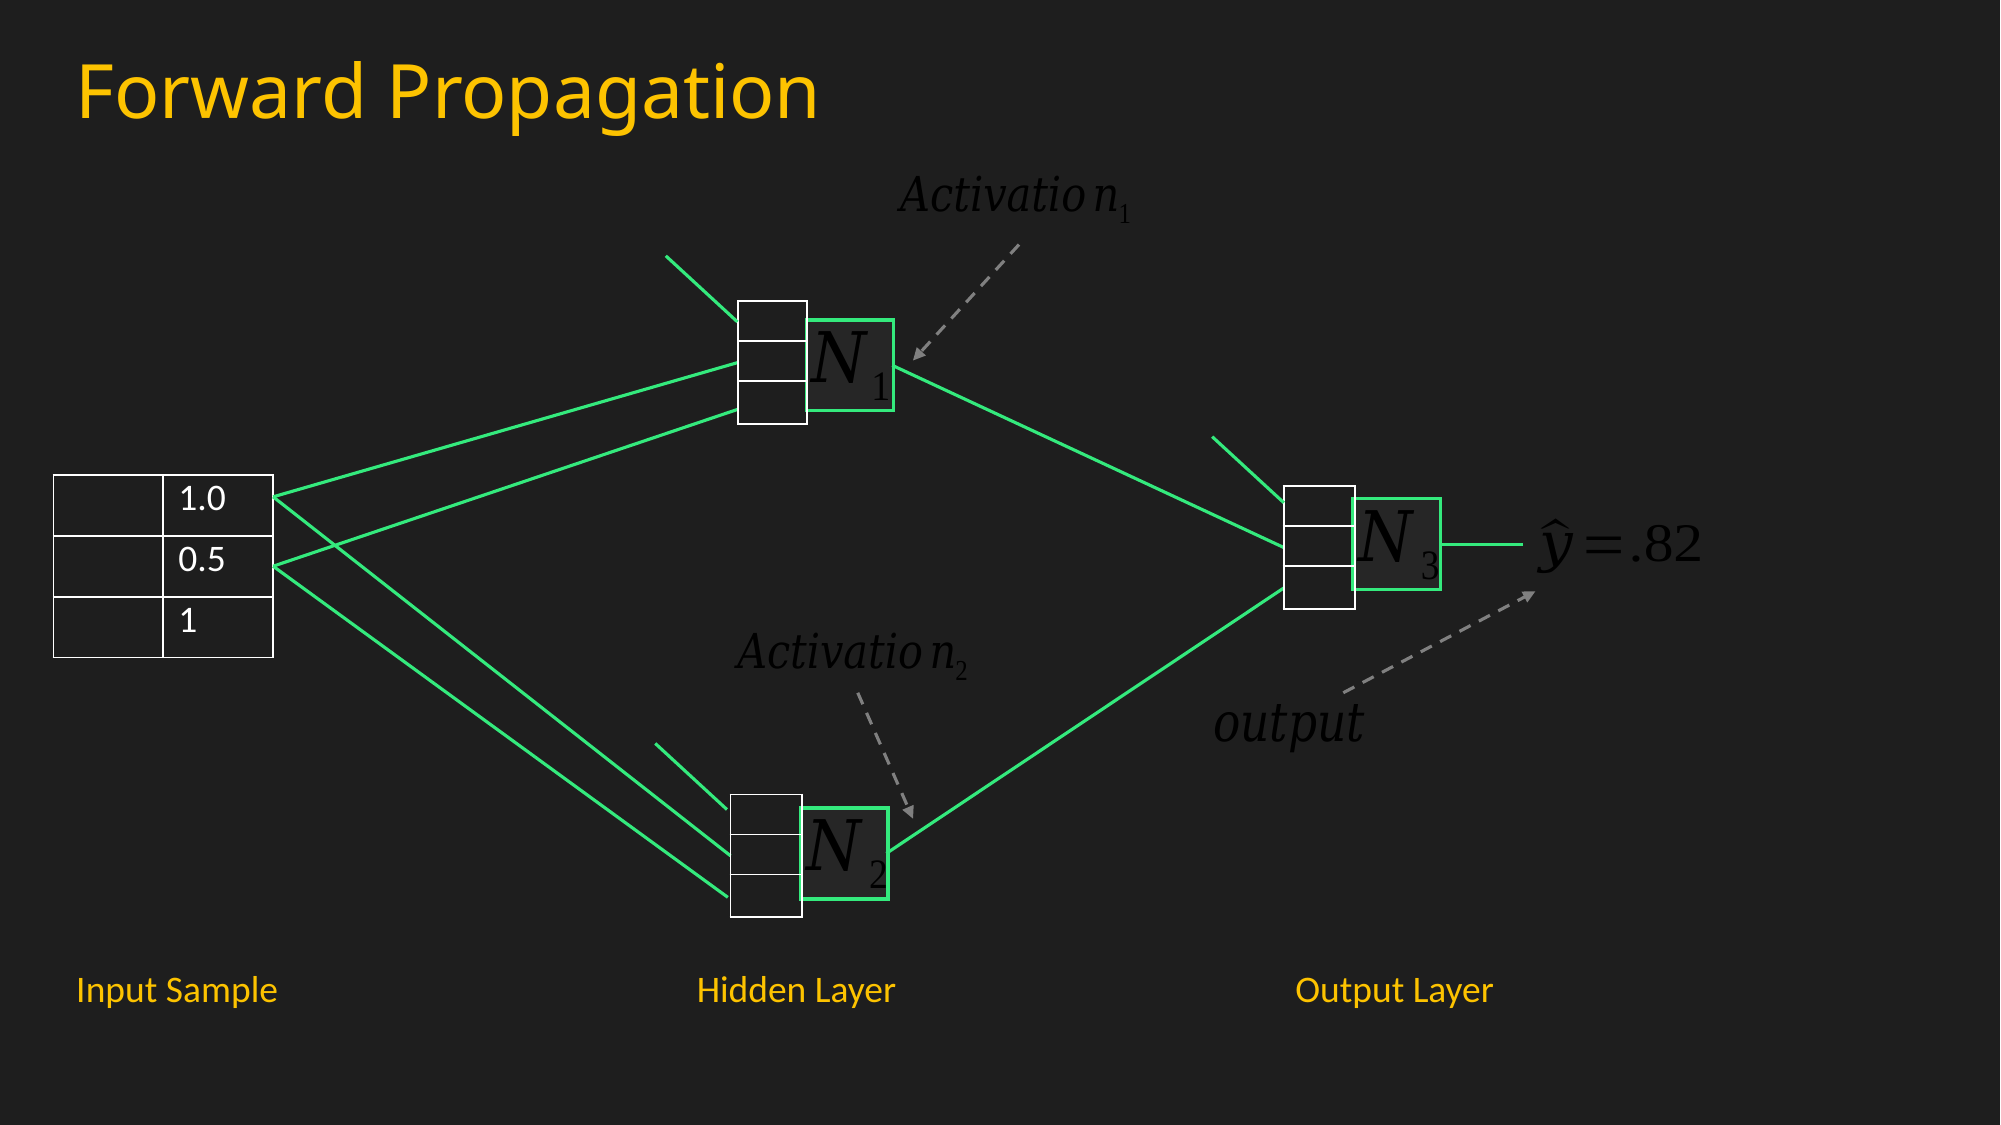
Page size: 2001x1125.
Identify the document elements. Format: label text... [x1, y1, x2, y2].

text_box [913, 244, 1020, 361]
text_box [273, 409, 738, 567]
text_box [665, 255, 738, 322]
title Forward Propagation [60, 29, 1150, 160]
text_box Output Layer [1280, 958, 1510, 1018]
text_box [892, 365, 1284, 548]
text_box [1212, 436, 1284, 503]
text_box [273, 362, 738, 409]
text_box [857, 692, 913, 819]
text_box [886, 588, 1284, 854]
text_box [1343, 591, 1536, 693]
text_box Input Sample [61, 958, 294, 1018]
text_box Hidden Layer [682, 958, 912, 1018]
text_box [273, 496, 731, 856]
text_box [273, 566, 728, 898]
